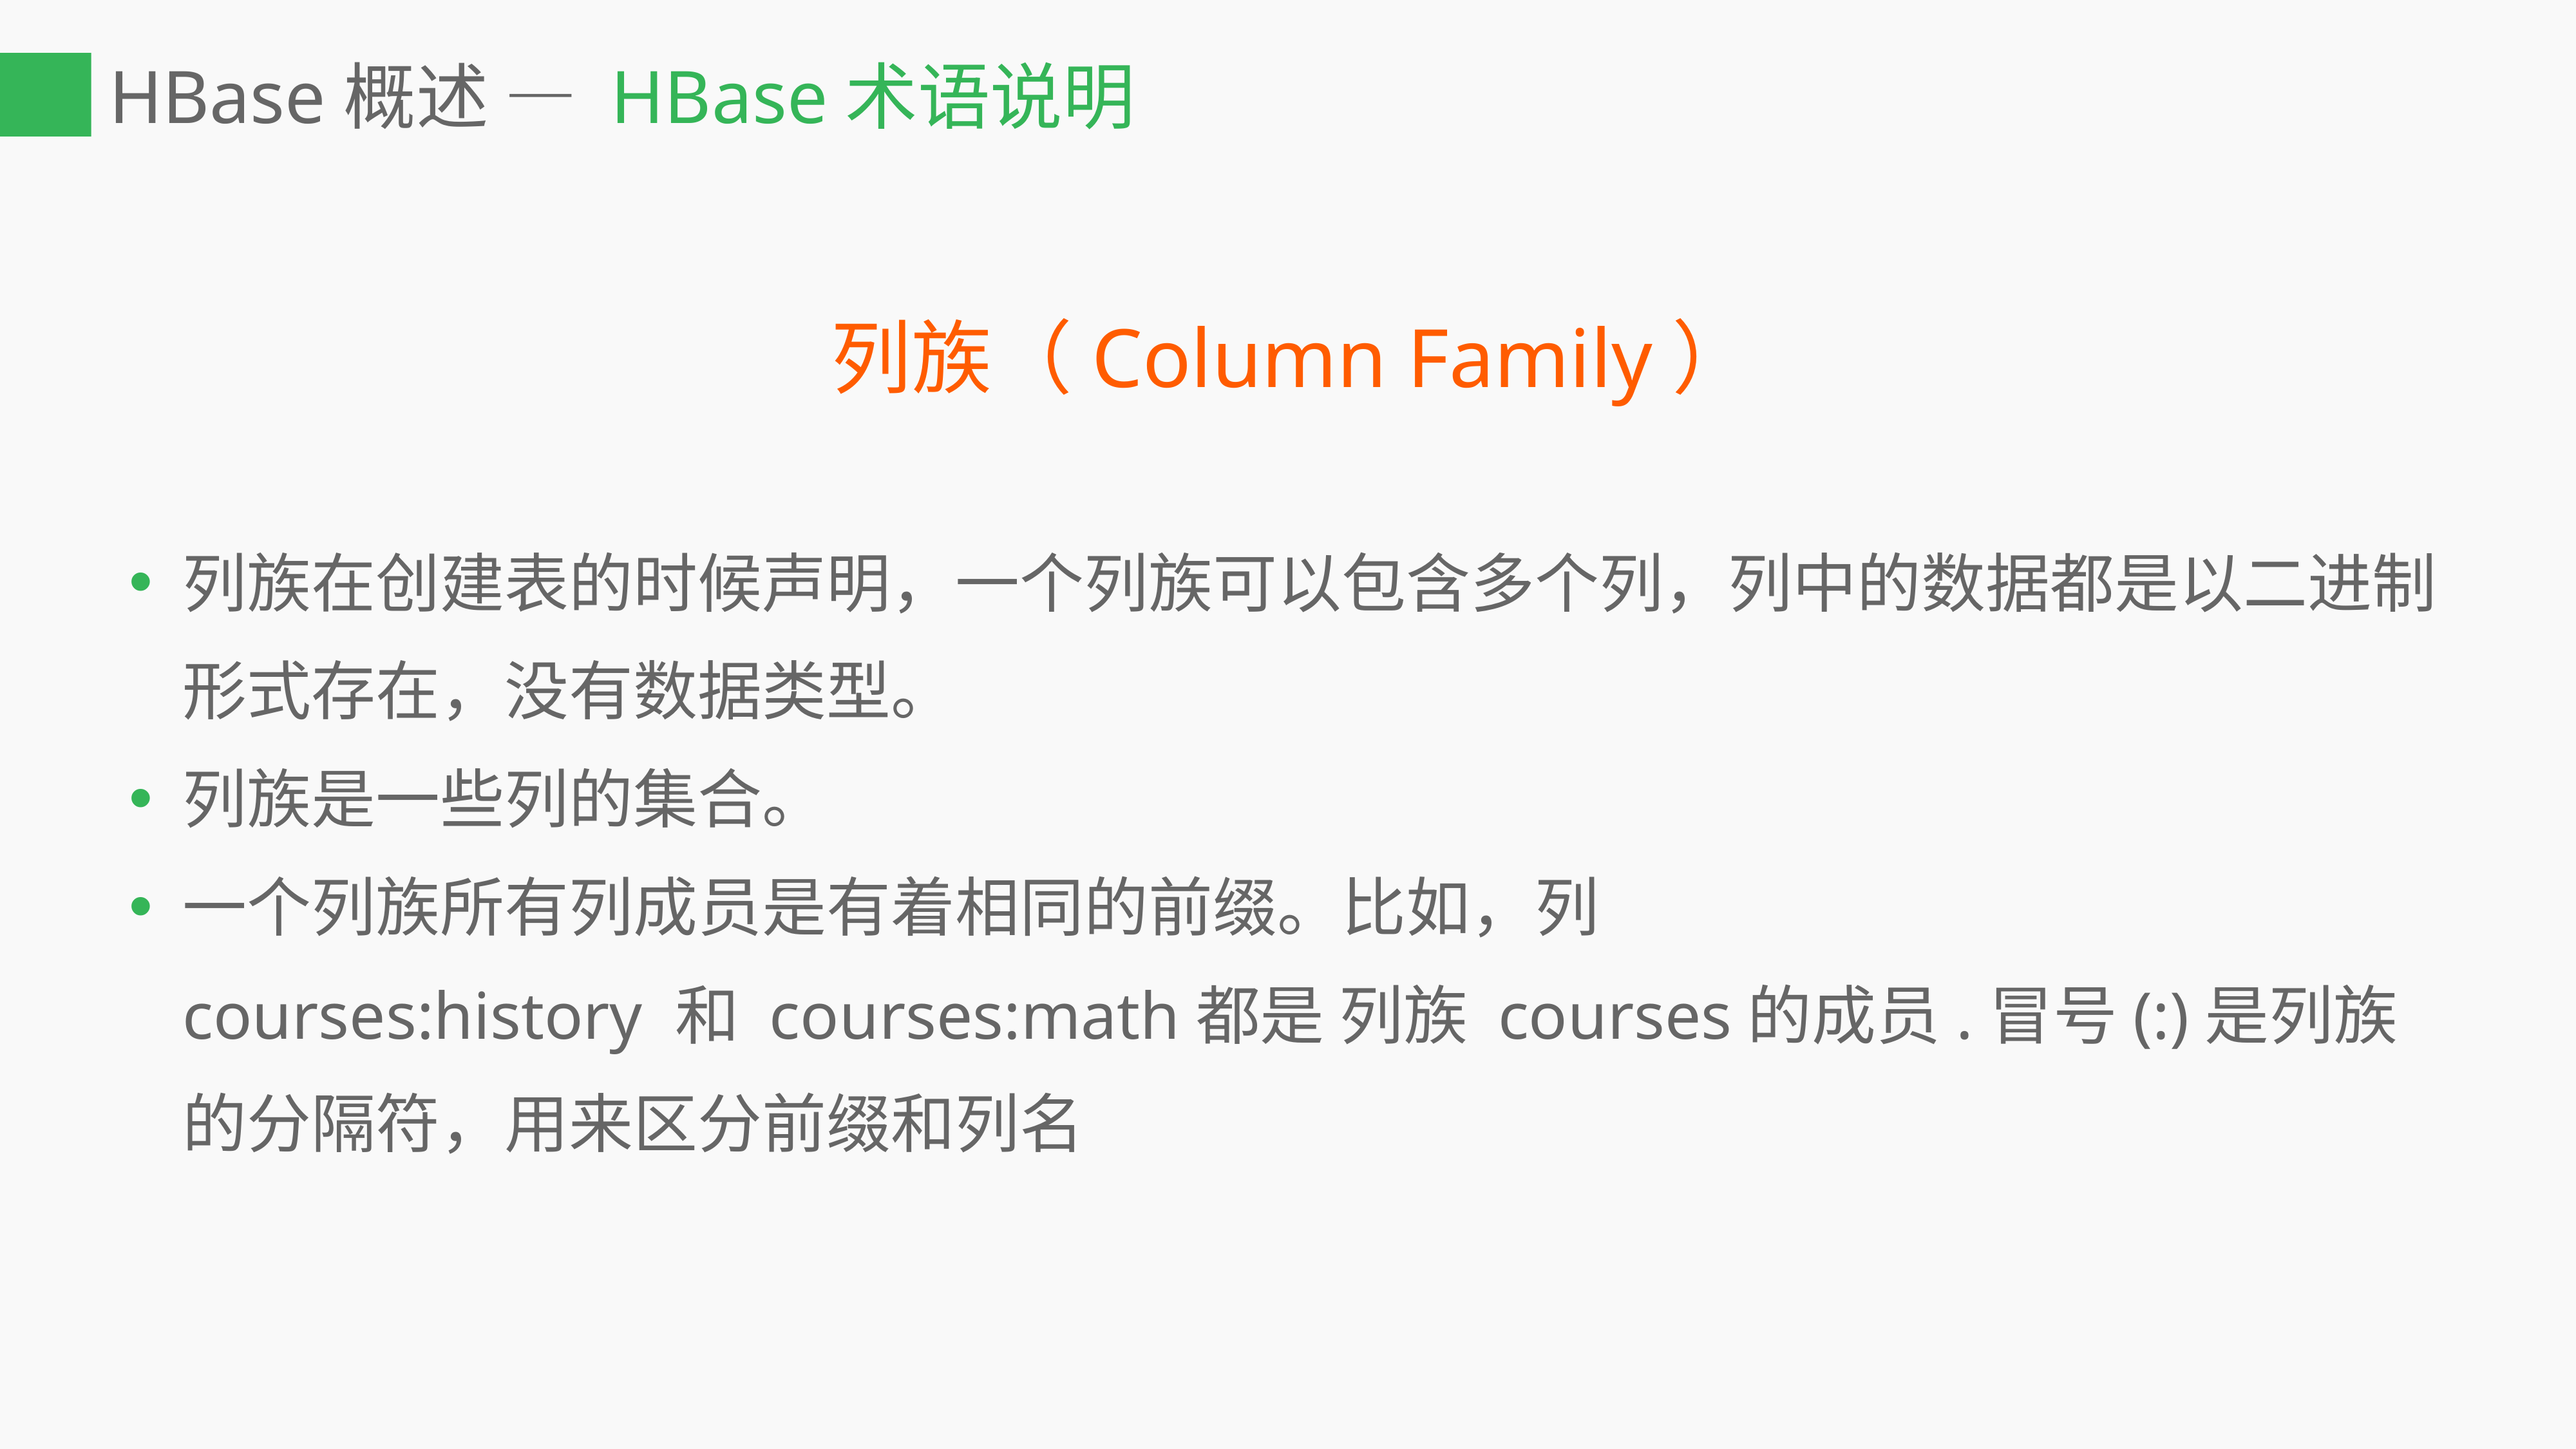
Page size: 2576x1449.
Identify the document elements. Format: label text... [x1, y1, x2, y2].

title HBase概述 — HBase术语说明 [108, 44, 2540, 144]
subtitle 列族（Column Family） 列族在创建表的时候声明，一个列族可以包含多个列，列中的数据都是以二进制形式存在，没有数据类型。 列族是一些列的集合。 一个列族所有列成员是有着相同的前缀。比如，列courses:history 和 courses:math都是 列族 courses的成员.冒号(:)是列族的分隔符，用来区分前缀和列名 [108, 267, 2455, 1355]
picture [0, 53, 91, 137]
